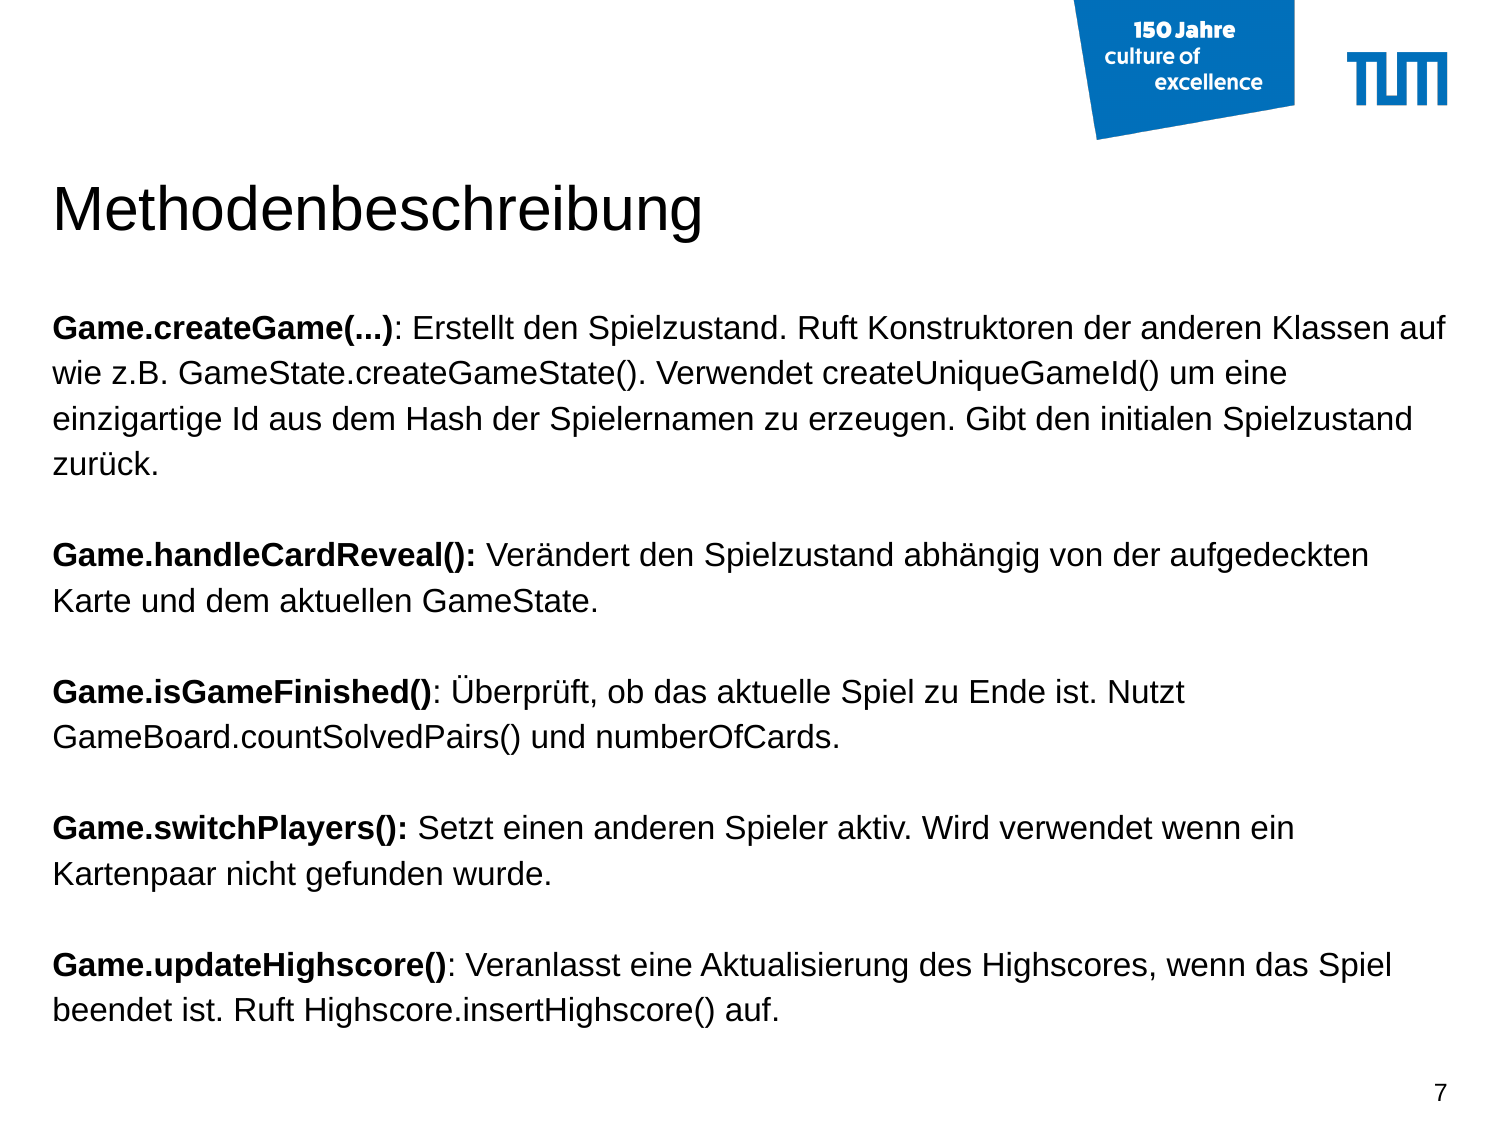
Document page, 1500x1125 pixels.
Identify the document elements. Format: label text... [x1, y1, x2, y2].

picture [1069, 0, 1500, 158]
title Methodenbeschreibung [52, 163, 1449, 231]
list Game.createGame(...): Erstellt den Spielzustand. Ruft Konstruktoren der anderen Klassen auf wie z.B. GameState.createGameState(). Verwendet createUniqueGameId() um eine einzigartige Id aus dem Hash der Spielernamen zu erzeugen. Gibt den initialen Spielzustand zurück. Game.handleCardReveal(): Verändert den Spielzustand abhängig von der aufgedeckten Karte und dem aktuellen GameState. Game.isGameFinished(): Überprüft, ob das aktuelle Spiel zu Ende ist. Nutzt GameBoard.countSolvedPairs() und numberOfCards. Game.switchPlayers(): Setzt einen anderen Spieler aktiv. Wird verwendet wenn ein Kartenpaar nicht gefunden wurde. Game.updateHighscore(): Veranlasst eine Aktualisierung des Highscores, wenn das Spiel beendet ist. Ruft Highscore.insertHighscore() auf. [52, 260, 1449, 1032]
slide_number ‹#› [1111, 1061, 1448, 1122]
